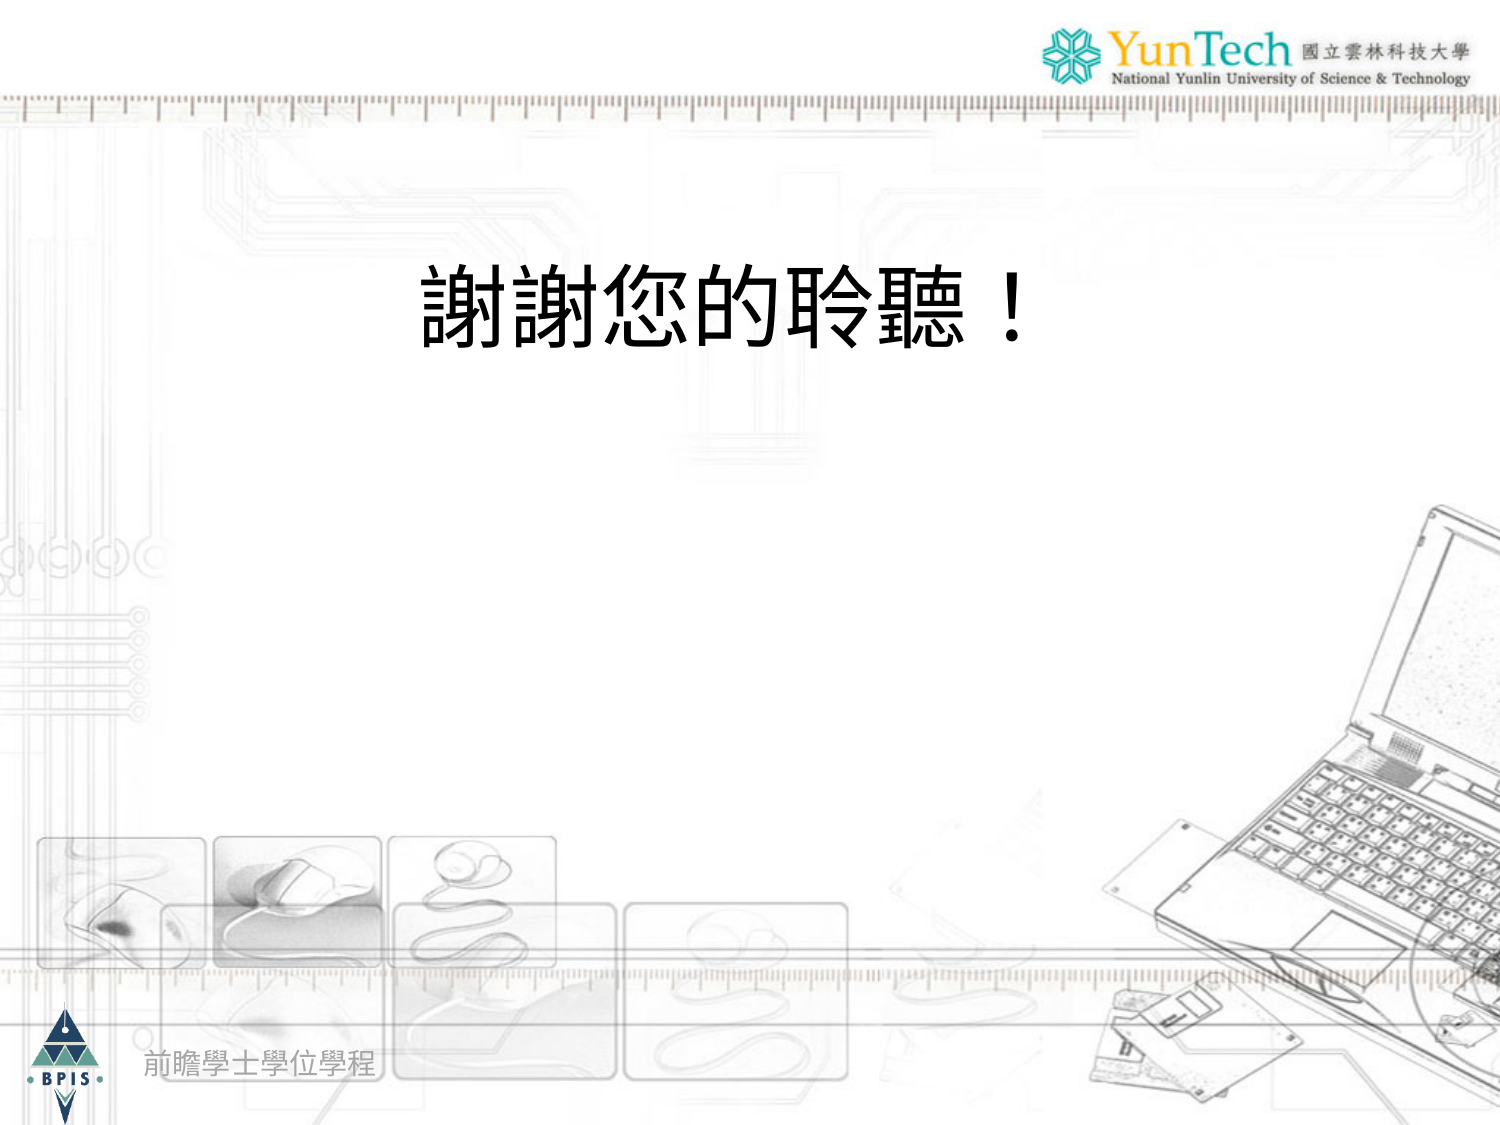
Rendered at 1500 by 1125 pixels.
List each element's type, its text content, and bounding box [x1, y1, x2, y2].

picture [0, 0, 1500, 1125]
title 謝謝您的聆聽！ [100, 184, 1376, 426]
